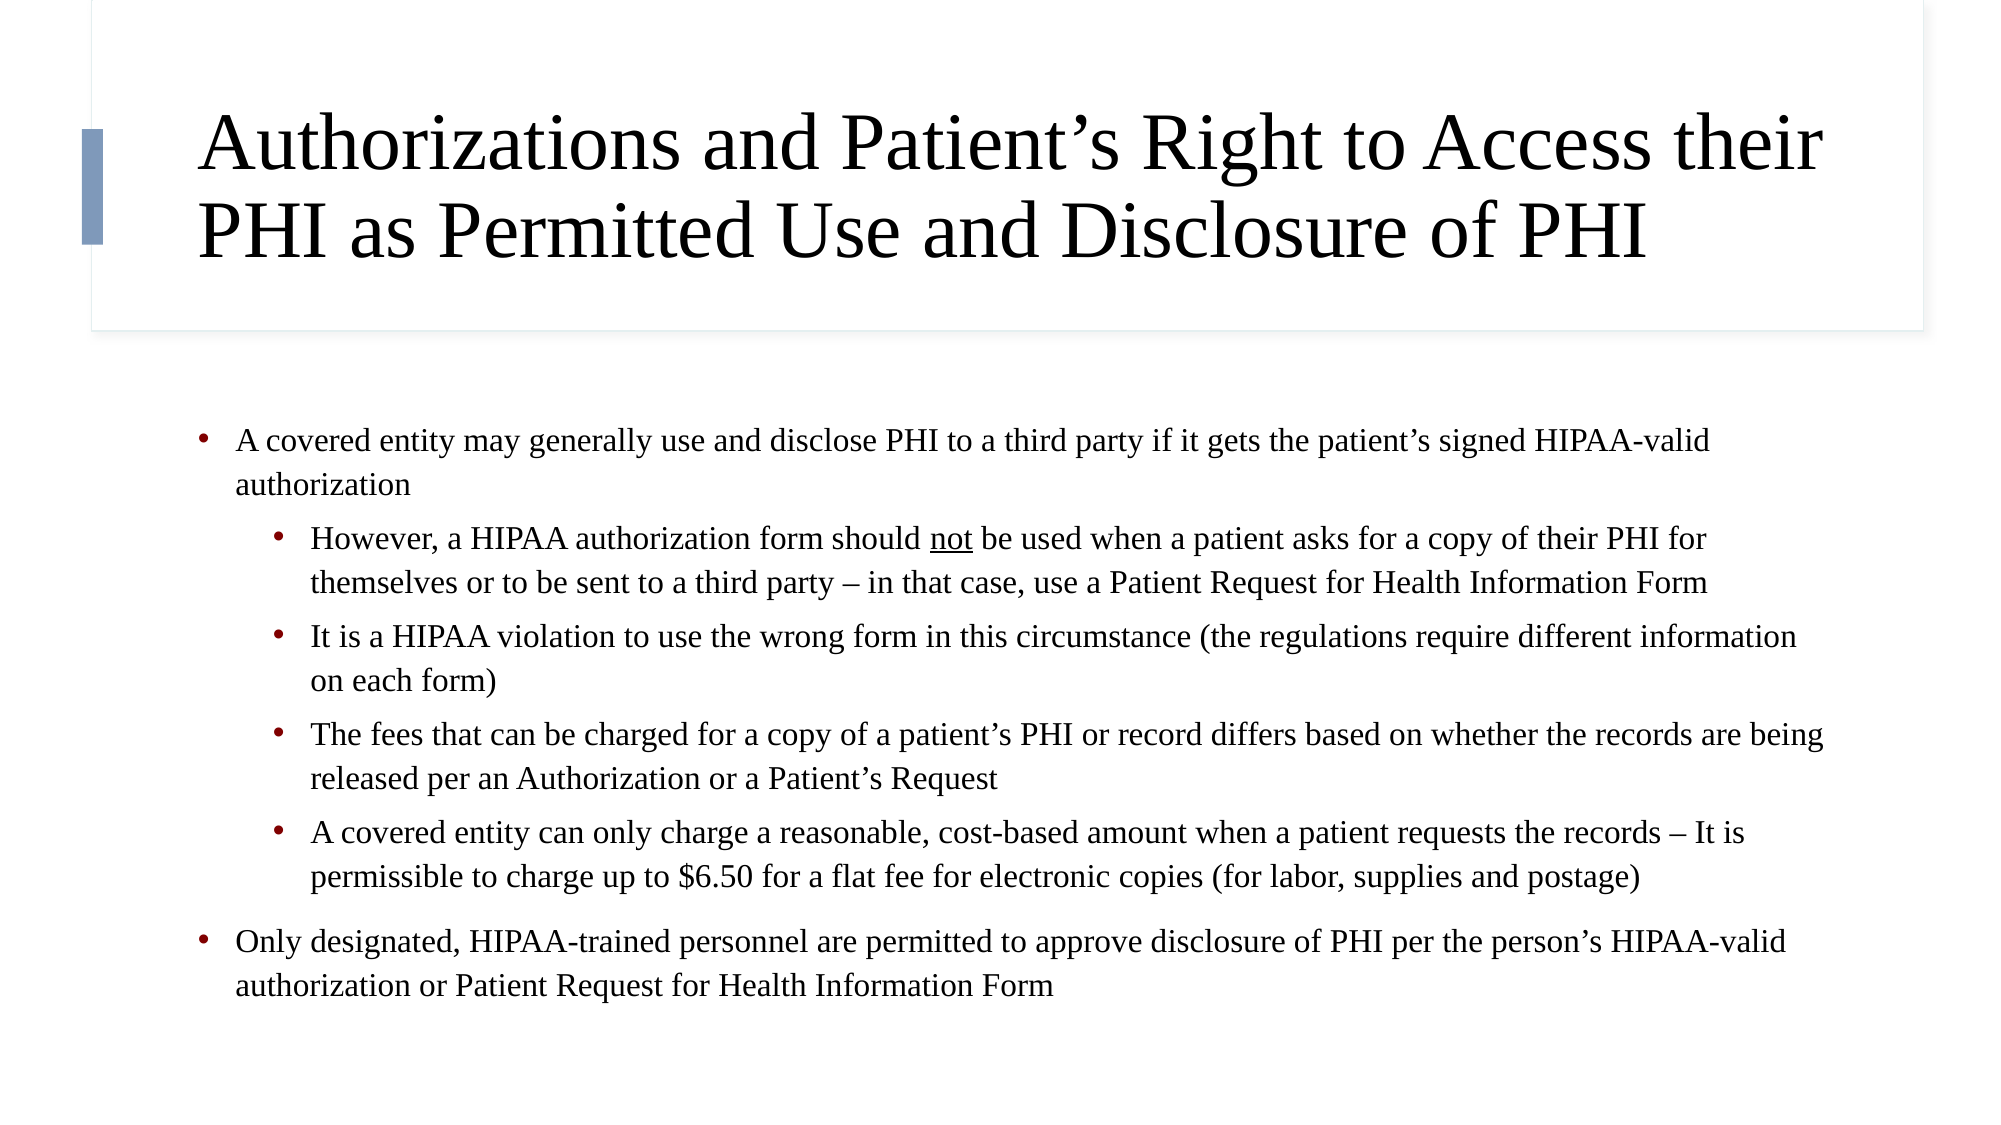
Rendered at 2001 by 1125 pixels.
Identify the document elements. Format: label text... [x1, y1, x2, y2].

title Authorizations and Patient’s Right to Access their PHI as Permitted Use and Disclosure of PHI [183, 90, 1851, 284]
list A covered entity may generally use and disclose PHI to a third party if it gets the patient’s signed HIPAA-valid authorization However, a HIPAA authorization form should not be used when a patient asks for a copy of their PHI for themselves or to be sent to a third party – in that case, use a Patient Request for Health Information Form It is a HIPAA violation to use the wrong form in this circumstance (the regulations require different information on each form) The fees that can be charged for a copy of a patient’s PHI or record differs based on whether the records are being released per an Authorization or a Patient’s Request A covered entity can only charge a reasonable, cost-based amount when a patient requests the records – It is permissible to charge up to $6.50 for a flat fee for electronic copies (for labor, supplies and postage) Only designated, HIPAA-trained personnel are permitted to approve disclosure of PHI per the person’s HIPAA-valid authorization or Patient Request for Health Information Form [183, 406, 1851, 1013]
